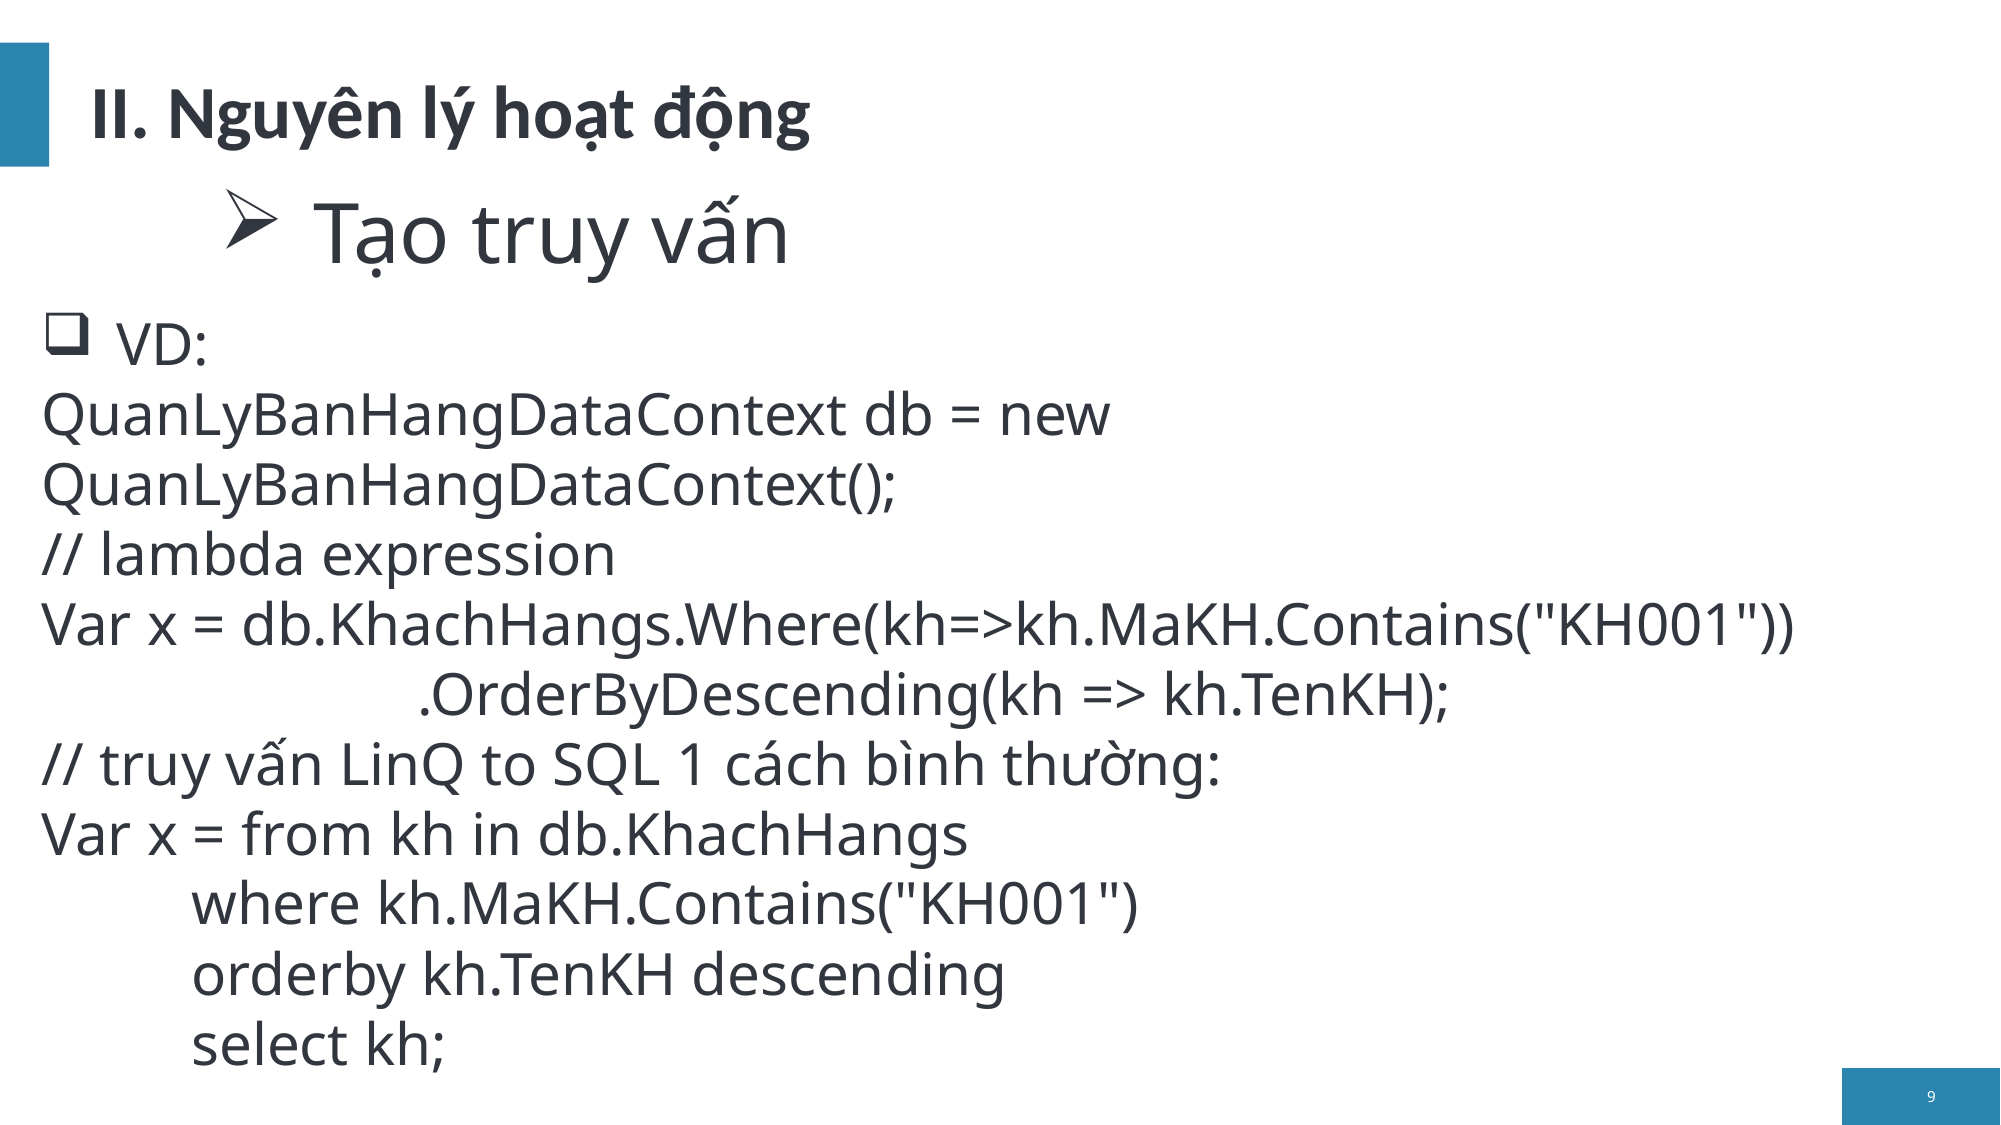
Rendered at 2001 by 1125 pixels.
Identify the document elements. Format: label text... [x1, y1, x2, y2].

slide_number 9 [1889, 1079, 1951, 1114]
title II. Nguyên lý hoạt động [75, 49, 1890, 162]
text_box Tạo truy vấn [92, 172, 1908, 288]
text_box VD: QuanLyBanHangDataContext db = new QuanLyBanHangDataContext(); // lambda expression Var x = db.KhachHangs.Where(kh=>kh.MaKH.Contains("KH001")) .OrderByDescending(kh => kh.TenKH); // truy vấn LinQ to SQL 1 cách bình thường: Var x = from kh in db.KhachHangs where kh.MaKH.Contains("KH001") orderby kh.TenKH descending select kh; [26, 299, 1939, 1085]
